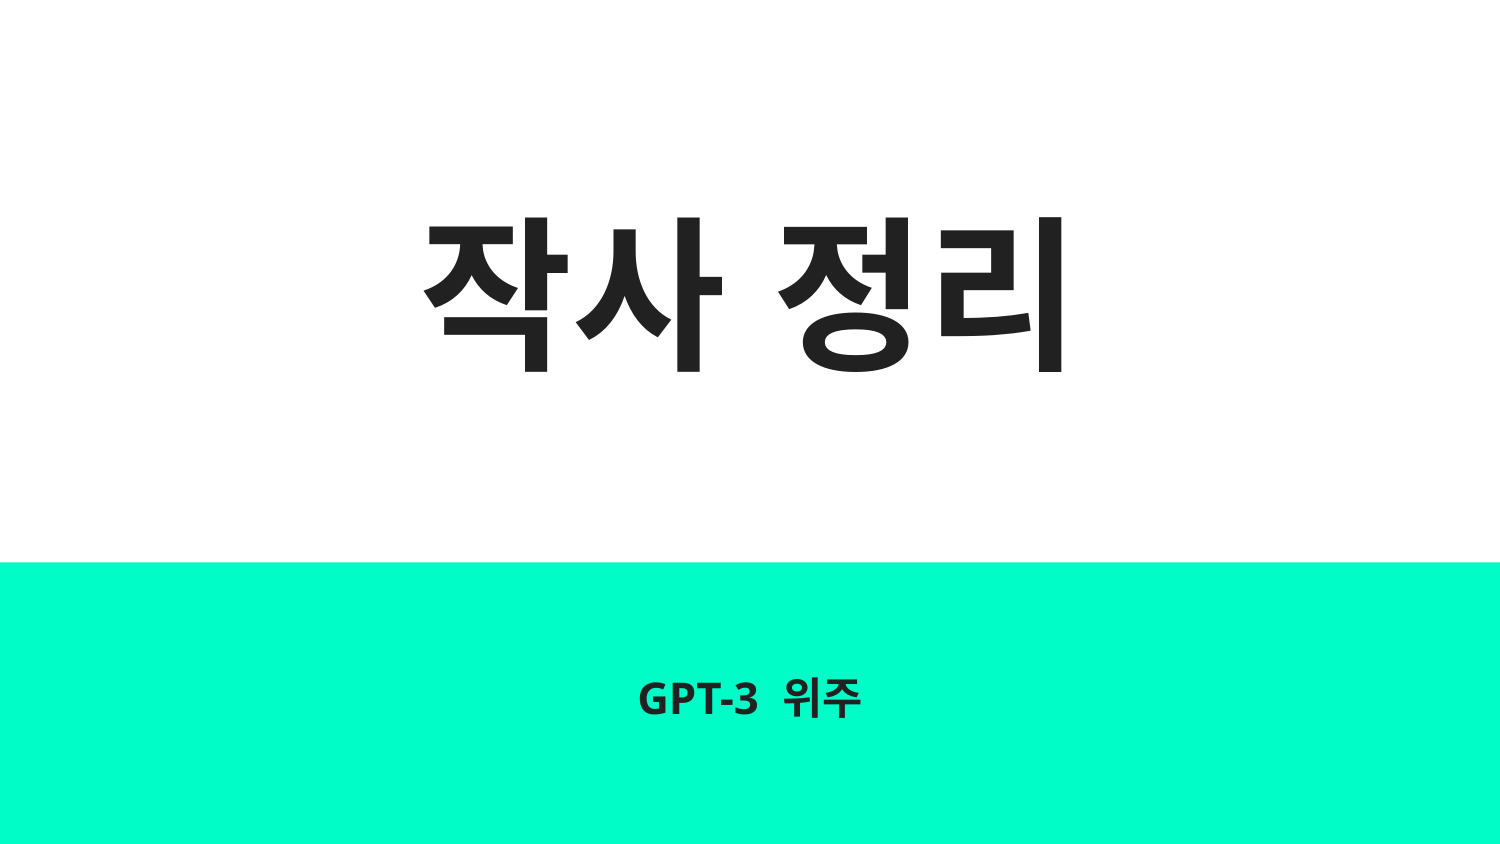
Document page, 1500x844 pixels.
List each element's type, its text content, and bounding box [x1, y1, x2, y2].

subtitle GPT-3 위주 [51, 638, 1449, 755]
title 작사 정리 [51, 64, 1449, 506]
